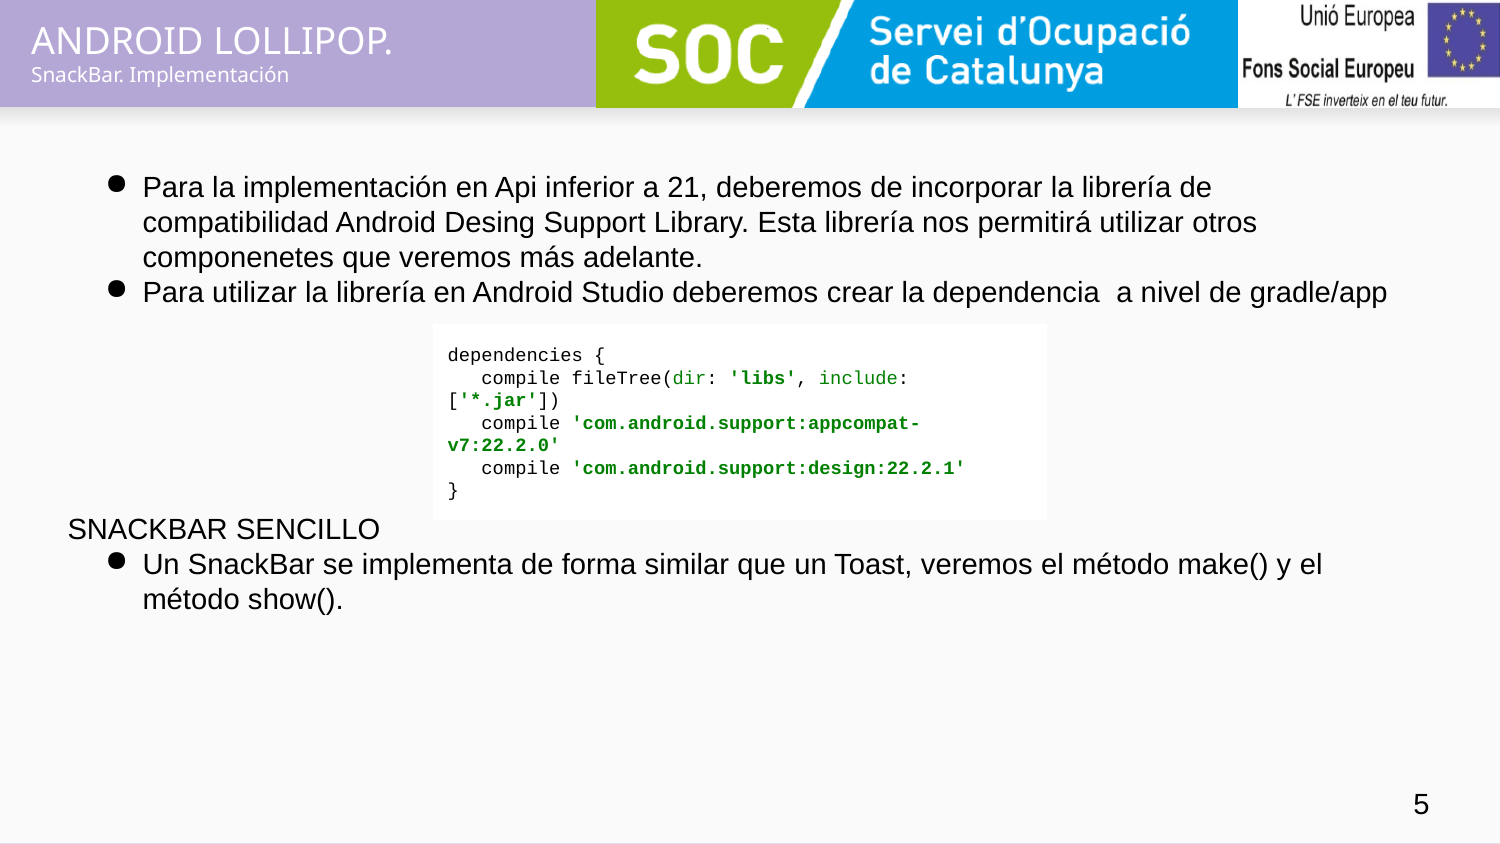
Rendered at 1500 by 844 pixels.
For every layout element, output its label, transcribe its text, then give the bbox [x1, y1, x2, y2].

picture [1239, 0, 1500, 108]
text_box SNACKBAR SENCILLO Un SnackBar se implementa de forma similar que un Toast, veremos el método make() y el método show(). [52, 495, 1386, 804]
text_box Para la implementación en Api inferior a 21, deberemos de incorporar la librería de compatibilidad Android Desing Support Library. Esta librería nos permitirá utilizar otros componenetes que veremos más adelante. Para utilizar la librería en Android Studio deberemos crear la dependencia a nivel de gradle/app [52, 153, 1422, 479]
slide_number ‹#› [1398, 770, 1489, 835]
picture [596, 102, 805, 108]
text_box dependencies { compile fileTree(dir: 'libs', include: ['*.jar']) compile 'com.android.support:appcompat-v7:22.2.0' compile 'com.android.support:design:22.2.1' } [432, 323, 1048, 521]
title ANDROID LOLLIPOP. SnackBar. Implementación [16, 2, 1464, 102]
